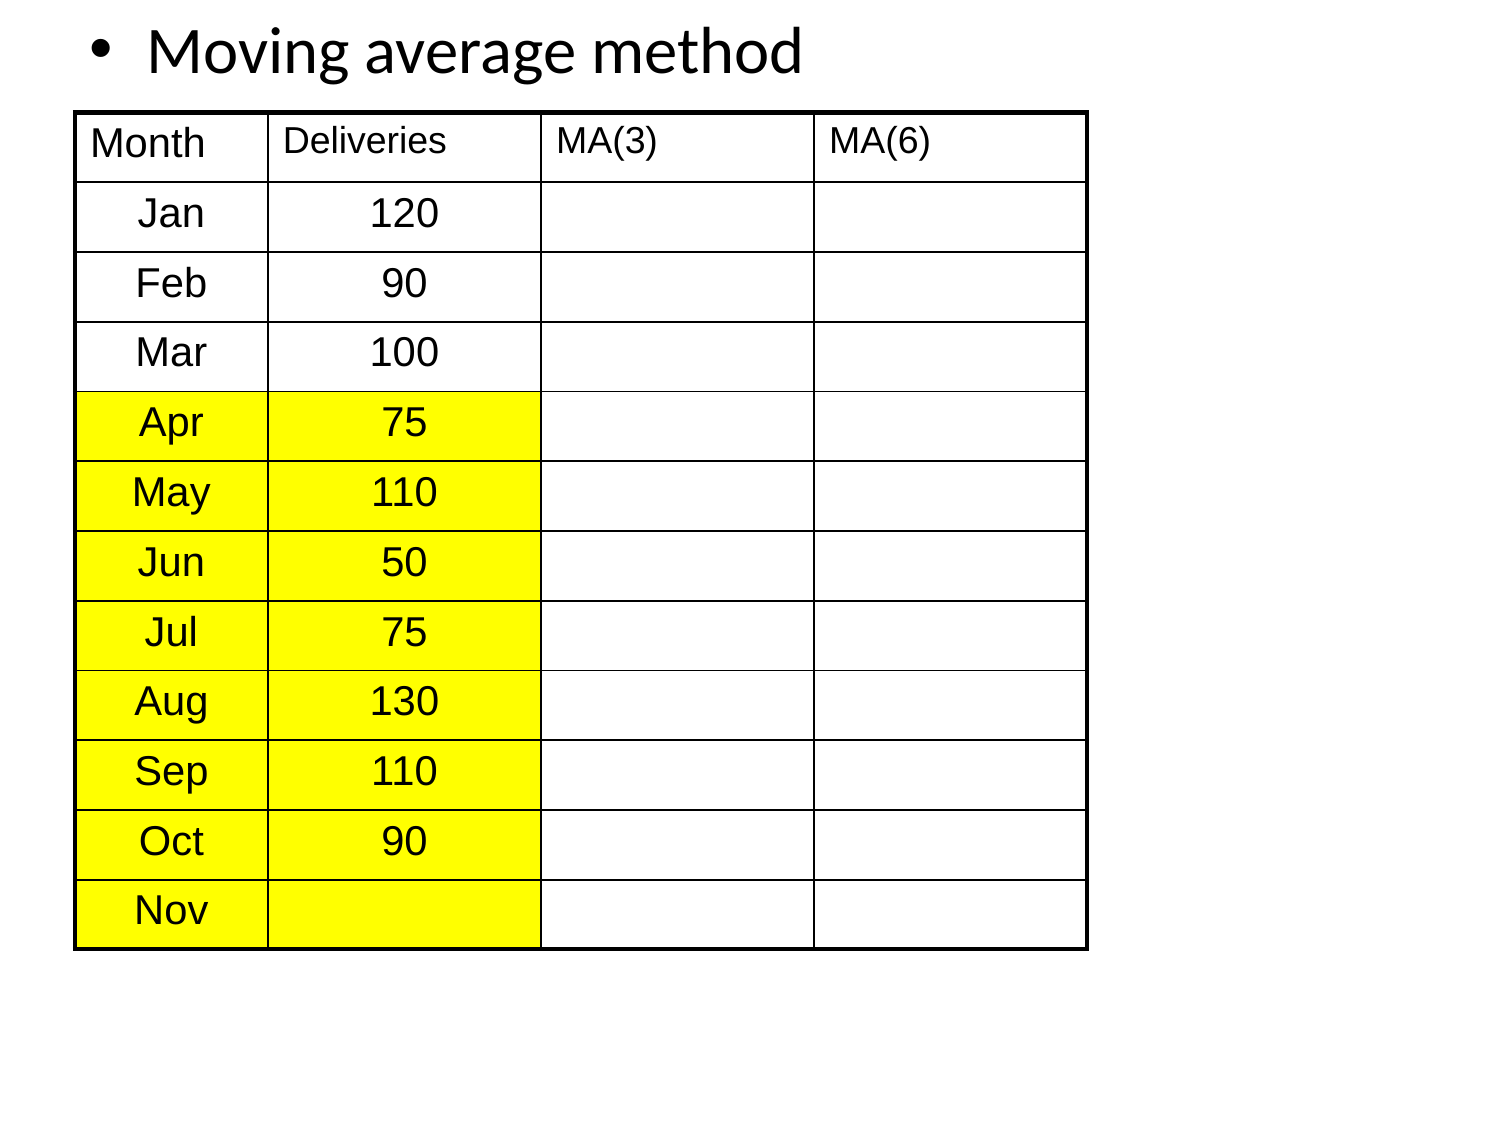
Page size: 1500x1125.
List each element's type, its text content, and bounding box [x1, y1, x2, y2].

table_cell [542, 323, 813, 391]
table_cell [815, 881, 1085, 947]
table_header MA(6) [815, 115, 1085, 181]
table_cell [269, 881, 540, 947]
table_header MA(3) [542, 115, 813, 181]
table_cell [542, 811, 813, 879]
table_cell [815, 741, 1085, 809]
table_cell [815, 183, 1085, 251]
table_cell 130 [269, 671, 540, 739]
table_cell [815, 532, 1085, 600]
table_cell [542, 602, 813, 670]
table_cell [815, 671, 1085, 739]
table_cell 75 [269, 602, 540, 670]
table_cell Jan [77, 183, 267, 251]
table_cell 90 [269, 253, 540, 321]
table_cell Apr [77, 392, 267, 460]
table_cell Aug [77, 671, 267, 739]
text_box Moving average method [74, 0, 975, 113]
table_cell [815, 392, 1085, 460]
table_cell 100 [269, 323, 540, 391]
table_cell Oct [77, 811, 267, 879]
table_cell Feb [77, 253, 267, 321]
table_cell [815, 602, 1085, 670]
table_cell 110 [269, 741, 540, 809]
table_cell [542, 532, 813, 600]
table_cell Sep [77, 741, 267, 809]
table_header Month [77, 115, 267, 181]
table_cell 110 [269, 462, 540, 530]
table_cell [815, 811, 1085, 879]
table_cell [542, 462, 813, 530]
table_cell Nov [77, 881, 267, 947]
table_header Deliveries [269, 115, 540, 181]
table_cell 50 [269, 532, 540, 600]
table_cell [542, 253, 813, 321]
table_cell [542, 671, 813, 739]
table_cell Jul [77, 602, 267, 670]
table_cell [542, 741, 813, 809]
table_cell 90 [269, 811, 540, 879]
table_cell [542, 392, 813, 460]
table_cell [815, 462, 1085, 530]
table_cell 120 [269, 183, 540, 251]
table_cell 75 [269, 392, 540, 460]
table_cell May [77, 462, 267, 530]
table_cell Jun [77, 532, 267, 600]
table_cell Mar [77, 323, 267, 391]
table_cell [542, 881, 813, 947]
table_cell [815, 323, 1085, 391]
table_cell [542, 183, 813, 251]
table_cell [815, 253, 1085, 321]
